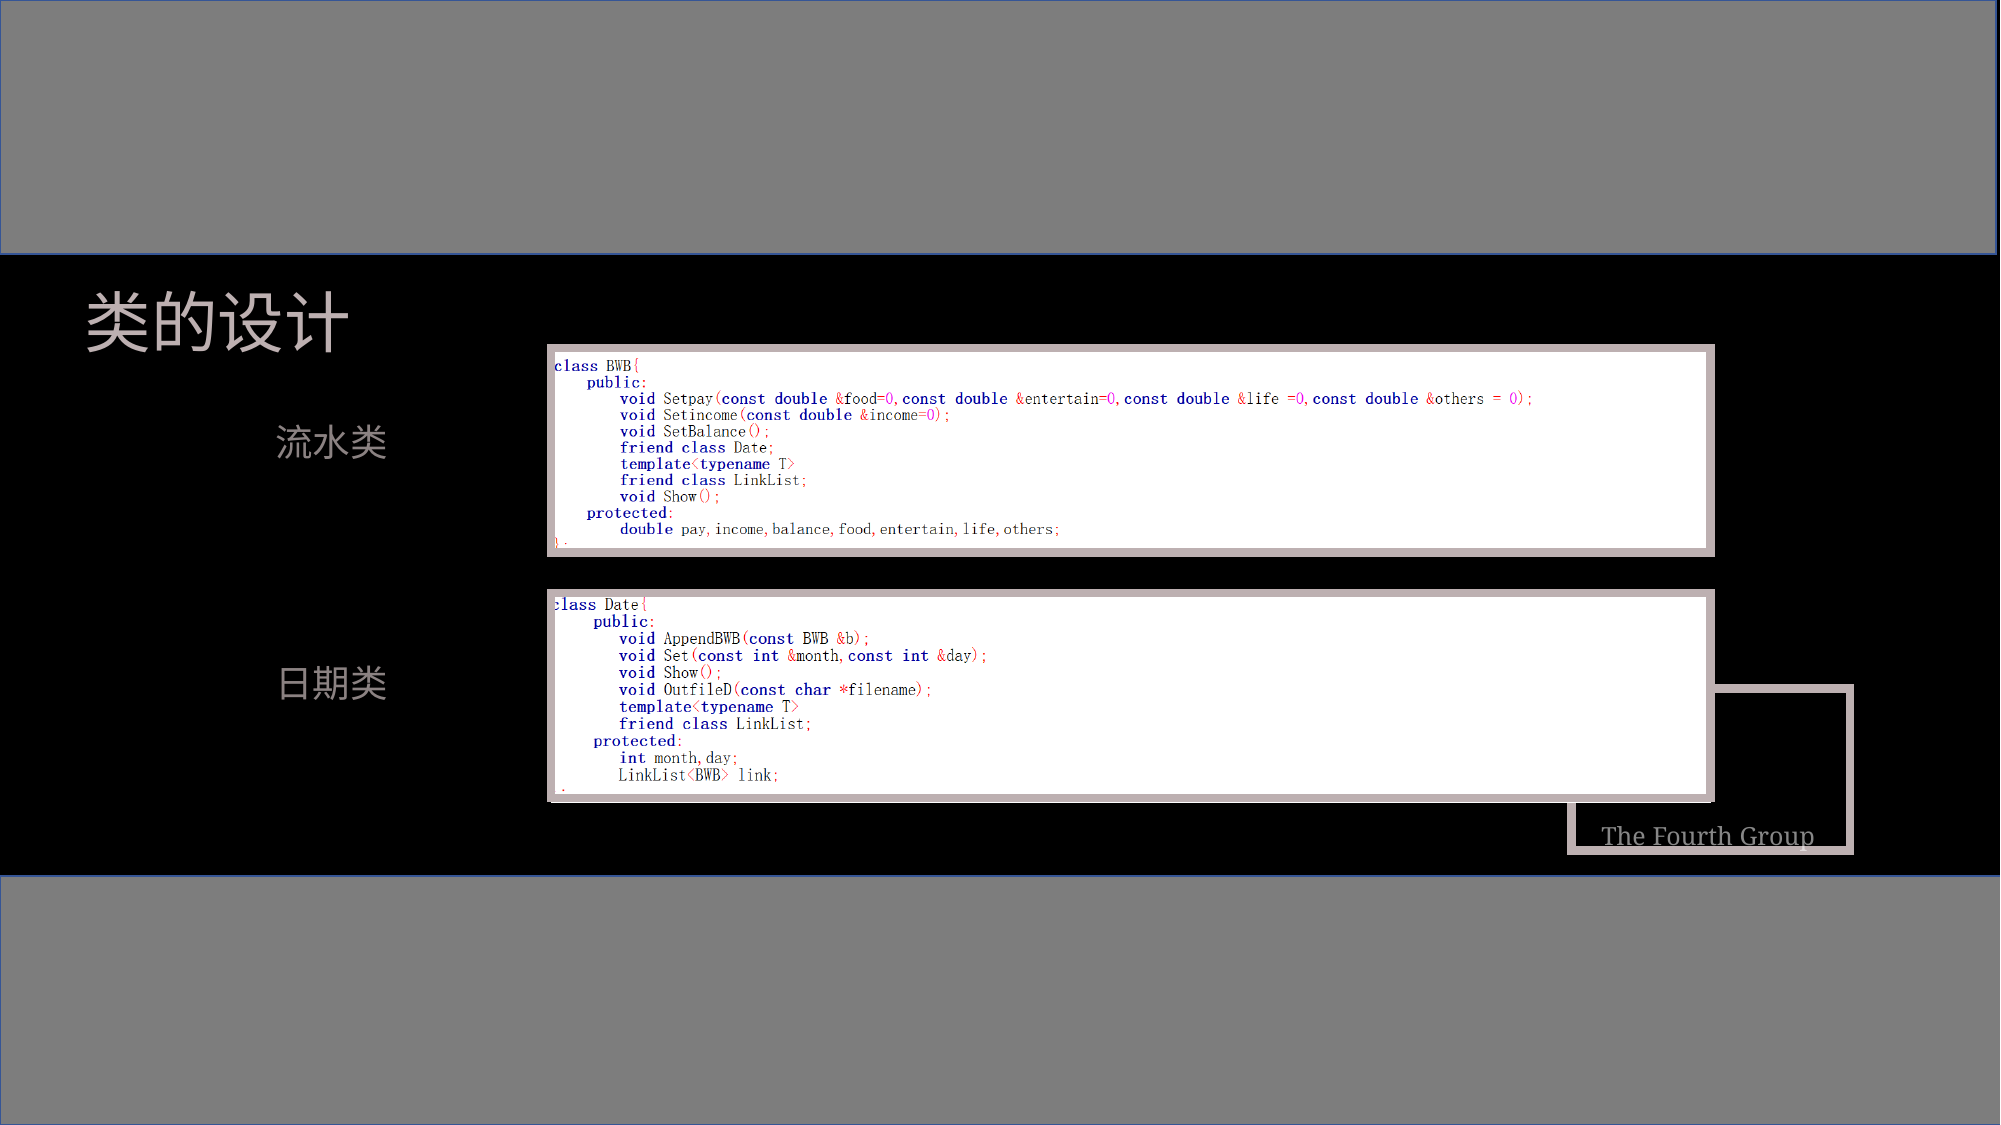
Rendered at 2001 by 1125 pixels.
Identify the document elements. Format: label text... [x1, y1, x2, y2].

text_box [0, 0, 1997, 255]
picture [550, 592, 1712, 803]
text_box 类的设计 [69, 273, 564, 369]
picture [551, 351, 1712, 554]
text_box 日期类 [260, 653, 550, 713]
text_box The Fourth Group [1586, 813, 2000, 858]
text_box [1571, 688, 1851, 851]
text_box [550, 347, 1712, 554]
text_box [0, 875, 2000, 1125]
text_box 流水类 [260, 411, 424, 471]
